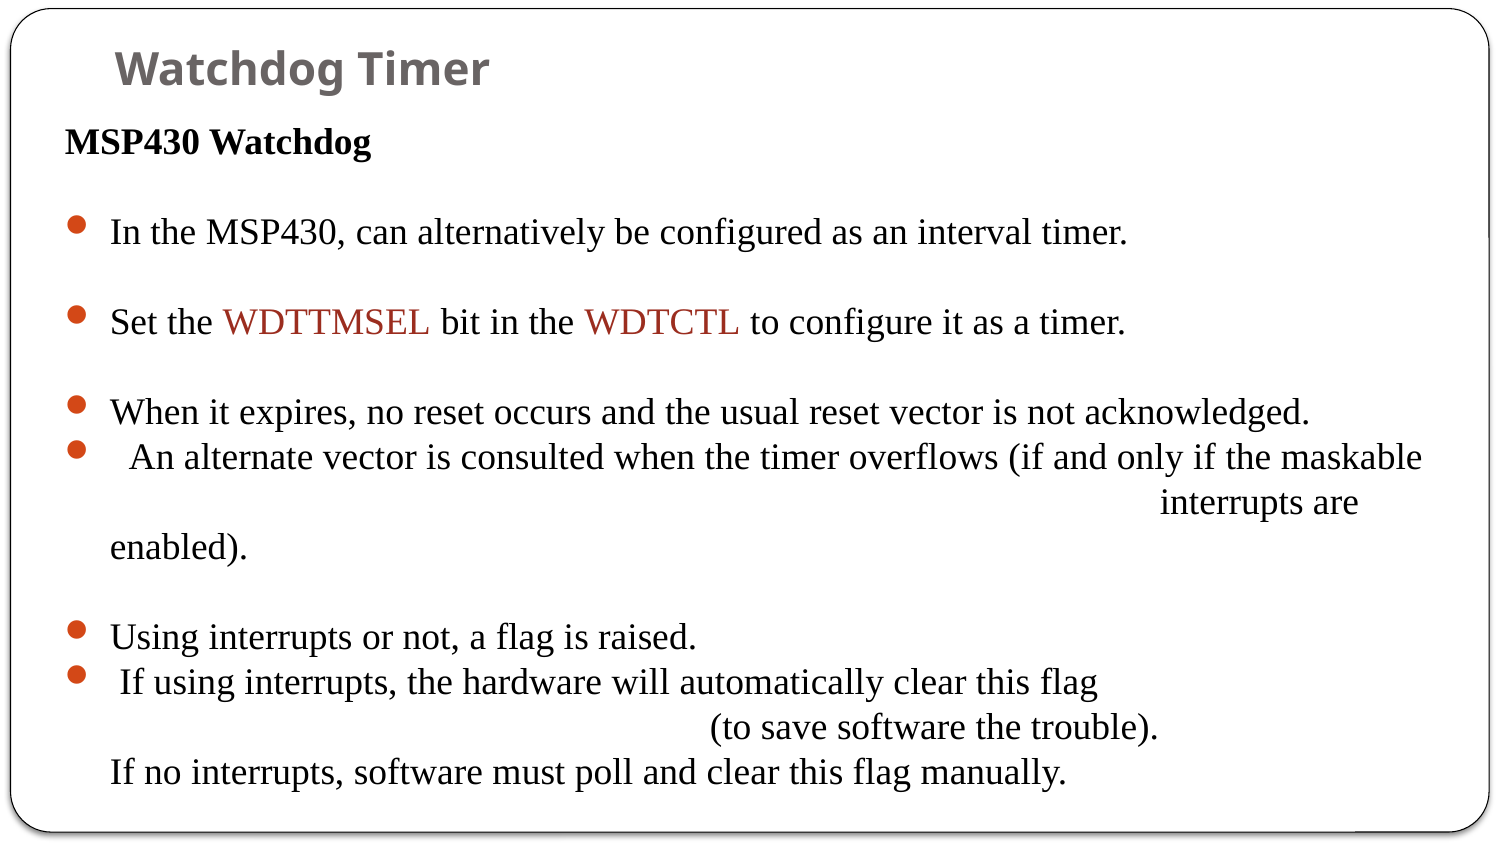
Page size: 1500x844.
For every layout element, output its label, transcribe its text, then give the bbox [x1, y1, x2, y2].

title Watchdog Timer [99, 31, 1375, 109]
list MSP430 Watchdog In the MSP430, can alternatively be configured as an interval timer. Set the WDTTMSEL bit in the WDTCTL to configure it as a timer. When it expires, no reset occurs and the usual reset vector is not acknowledged. An alternate vector is consulted when the timer overflows (if and only if the maskable interrupts are enabled). Using interrupts or not, a flag is raised. If using interrupts, the hardware will automatically clear this flag (to save software the trouble). If no interrupts, software must poll and clear this flag manually. [50, 109, 1463, 810]
